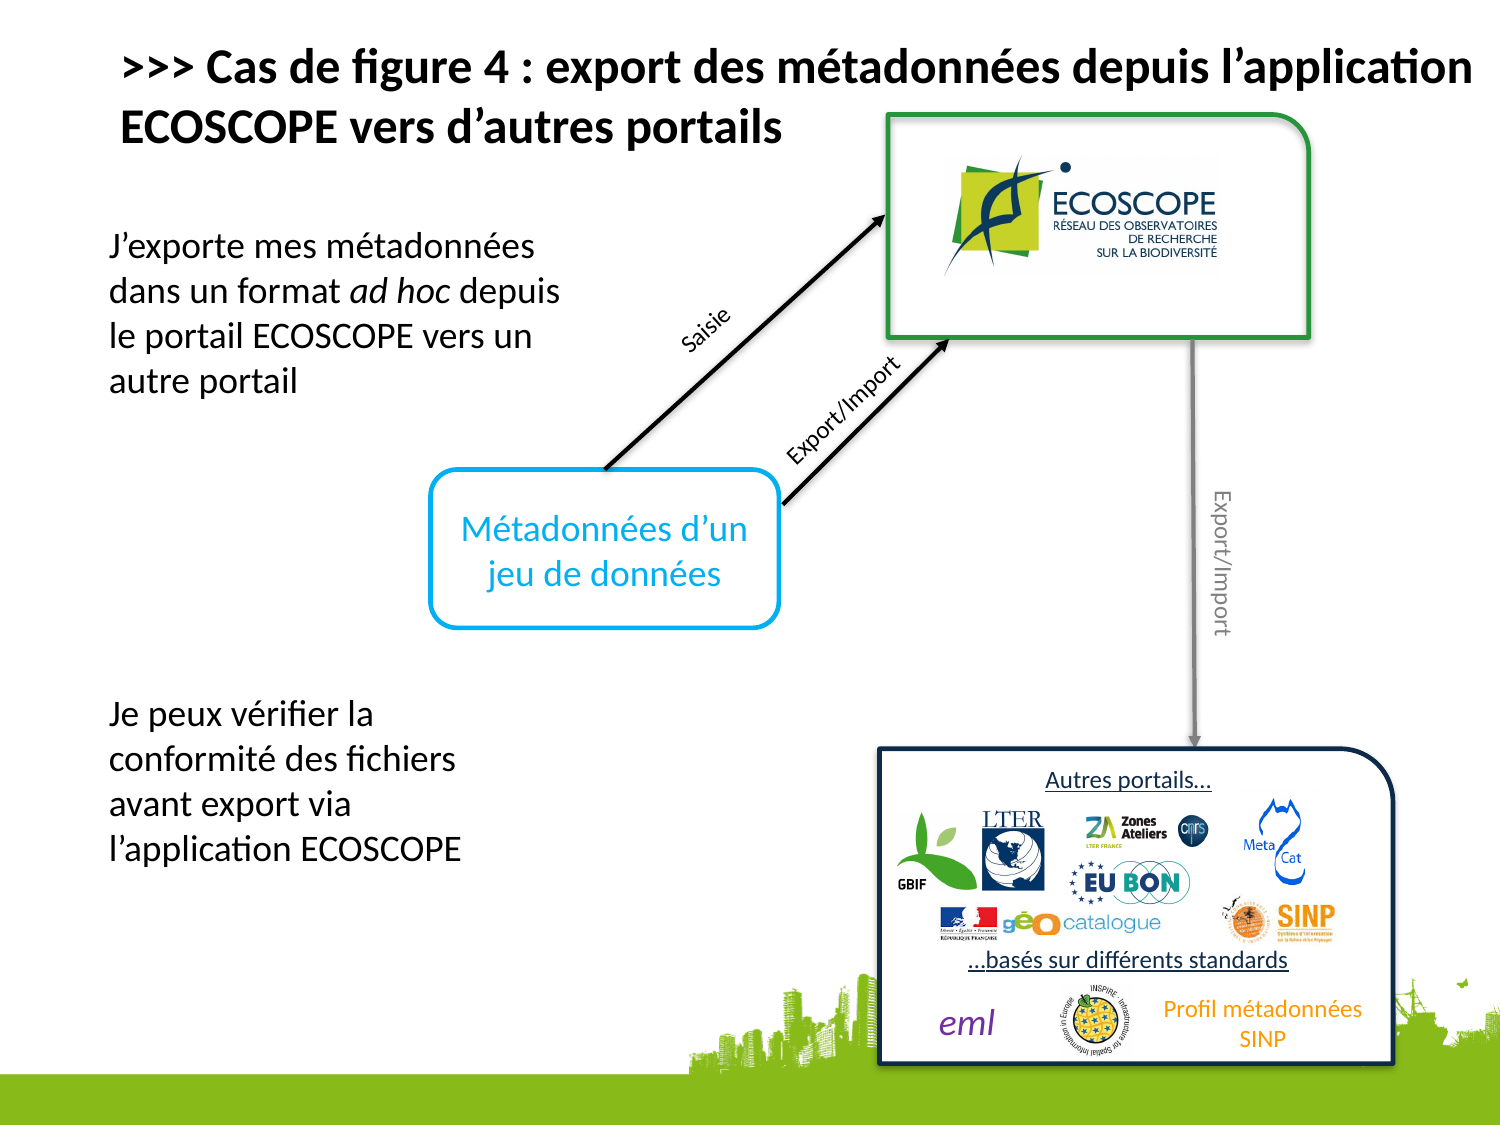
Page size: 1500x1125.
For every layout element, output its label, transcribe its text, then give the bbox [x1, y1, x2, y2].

text_box Autres portails… …basés sur différents standards [878, 747, 1394, 1065]
picture [944, 155, 1220, 276]
text_box >>> Cas de figure 4 : export des métadonnées depuis l’application ECOSCOPE vers d’autres portails [105, 25, 1500, 161]
picture [768, 470, 782, 490]
text_box [887, 161, 1310, 339]
picture [980, 810, 1045, 892]
picture [1059, 984, 1134, 1061]
picture [936, 860, 1200, 944]
text_box eml [924, 990, 1011, 1050]
text_box J’exporte mes métadonnées dans un format ad hoc depuis le portail ECOSCOPE vers un autre portail [94, 213, 598, 409]
picture [1085, 815, 1211, 848]
text_box Je peux vérifier la conformité des fichiers avant export via l’application ECOSCOPE [94, 681, 535, 876]
picture [1237, 786, 1320, 890]
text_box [1192, 338, 1196, 749]
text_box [782, 338, 950, 505]
text_box Export/Import [1202, 475, 1248, 652]
picture [896, 812, 977, 890]
text_box Profil métadonnées SINP [1145, 984, 1381, 1060]
text_box Métadonnées d’un jeu de données [428, 467, 781, 630]
picture [1220, 893, 1337, 946]
picture [0, 0, 1500, 1125]
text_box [604, 214, 886, 470]
